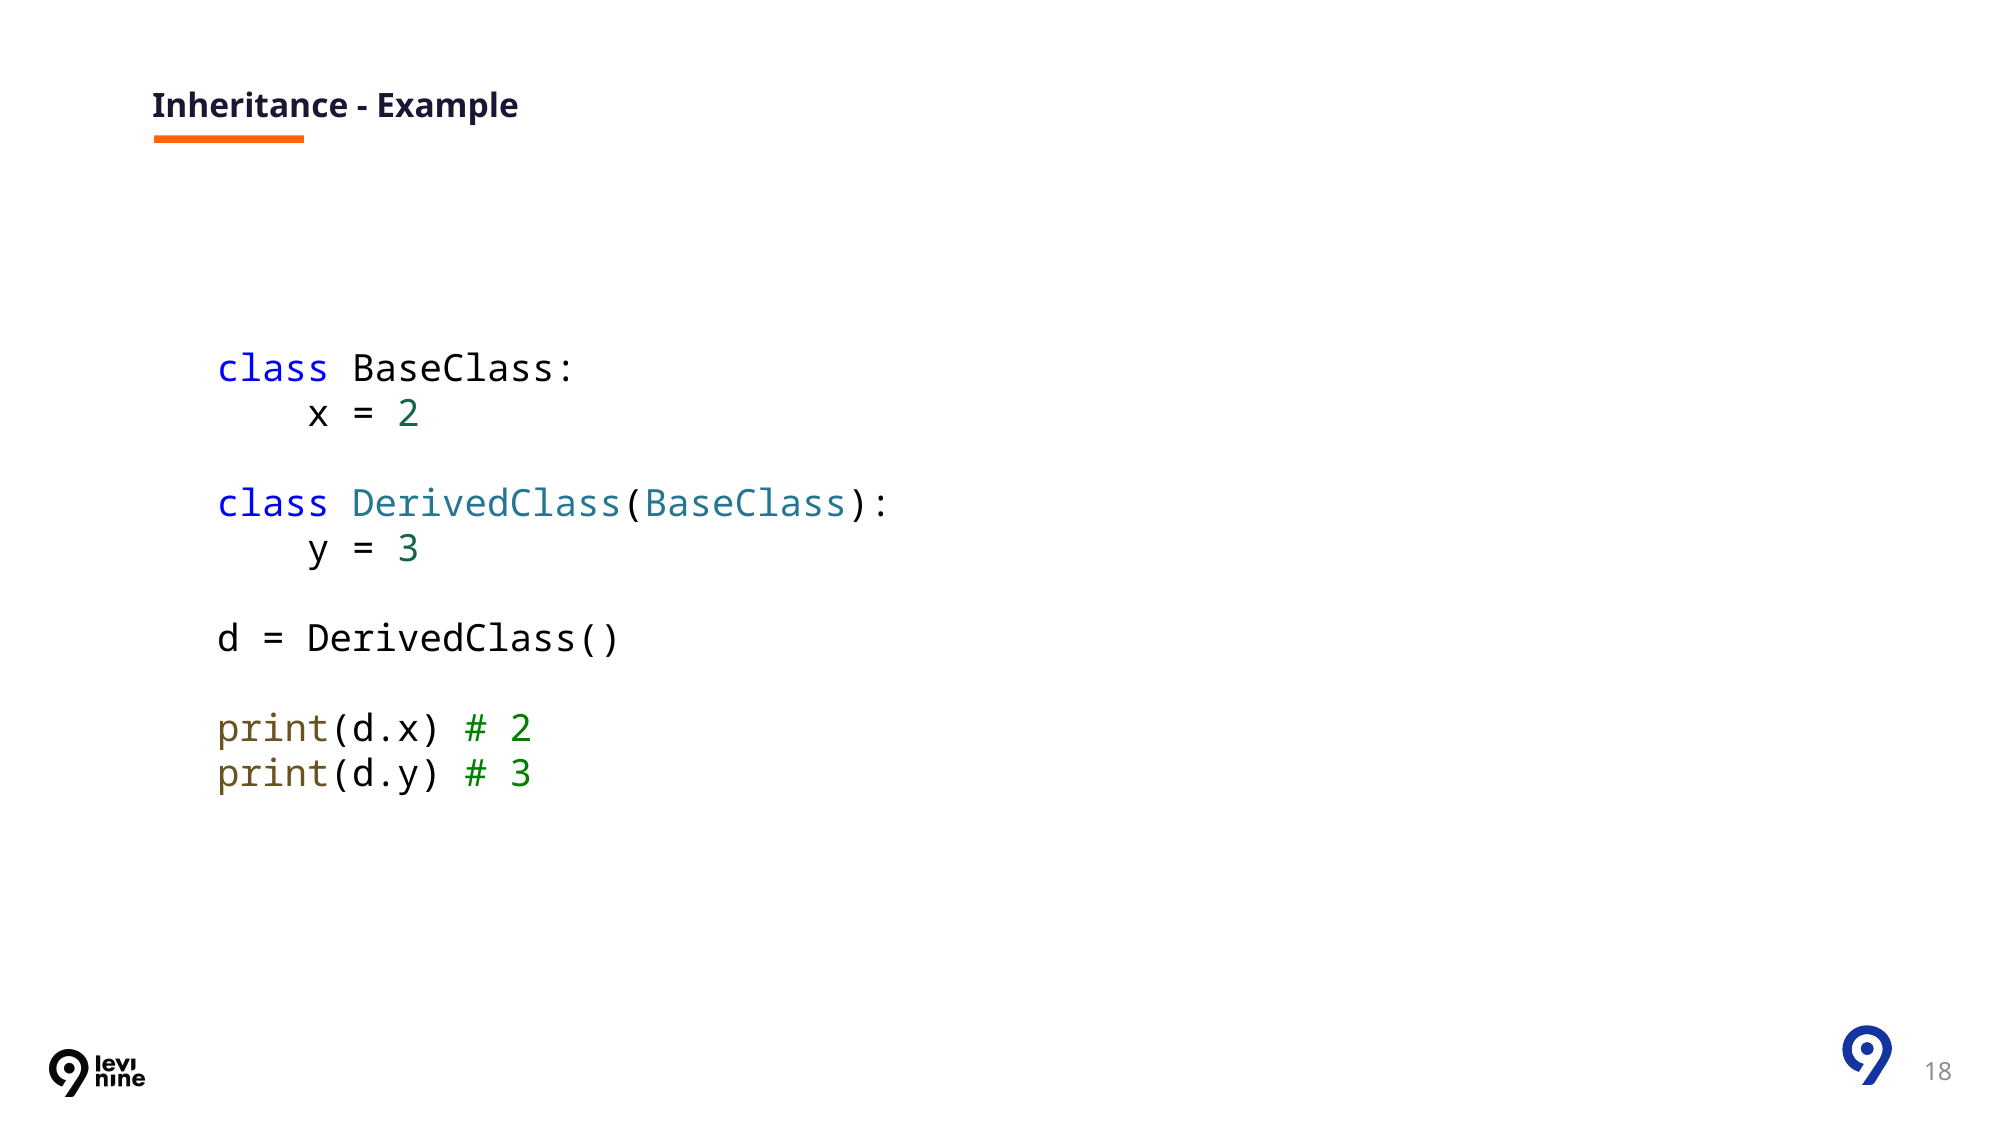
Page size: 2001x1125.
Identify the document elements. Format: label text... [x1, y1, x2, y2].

title Inheritance - Example [137, 56, 1863, 133]
slide_number 18 [32, 1042, 1968, 1103]
text_box class BaseClass: x = 2 class DerivedClass(BaseClass): y = 3 d = DerivedClass() print(d.x) # 2 print(d.y) # 3 [202, 306, 1602, 878]
